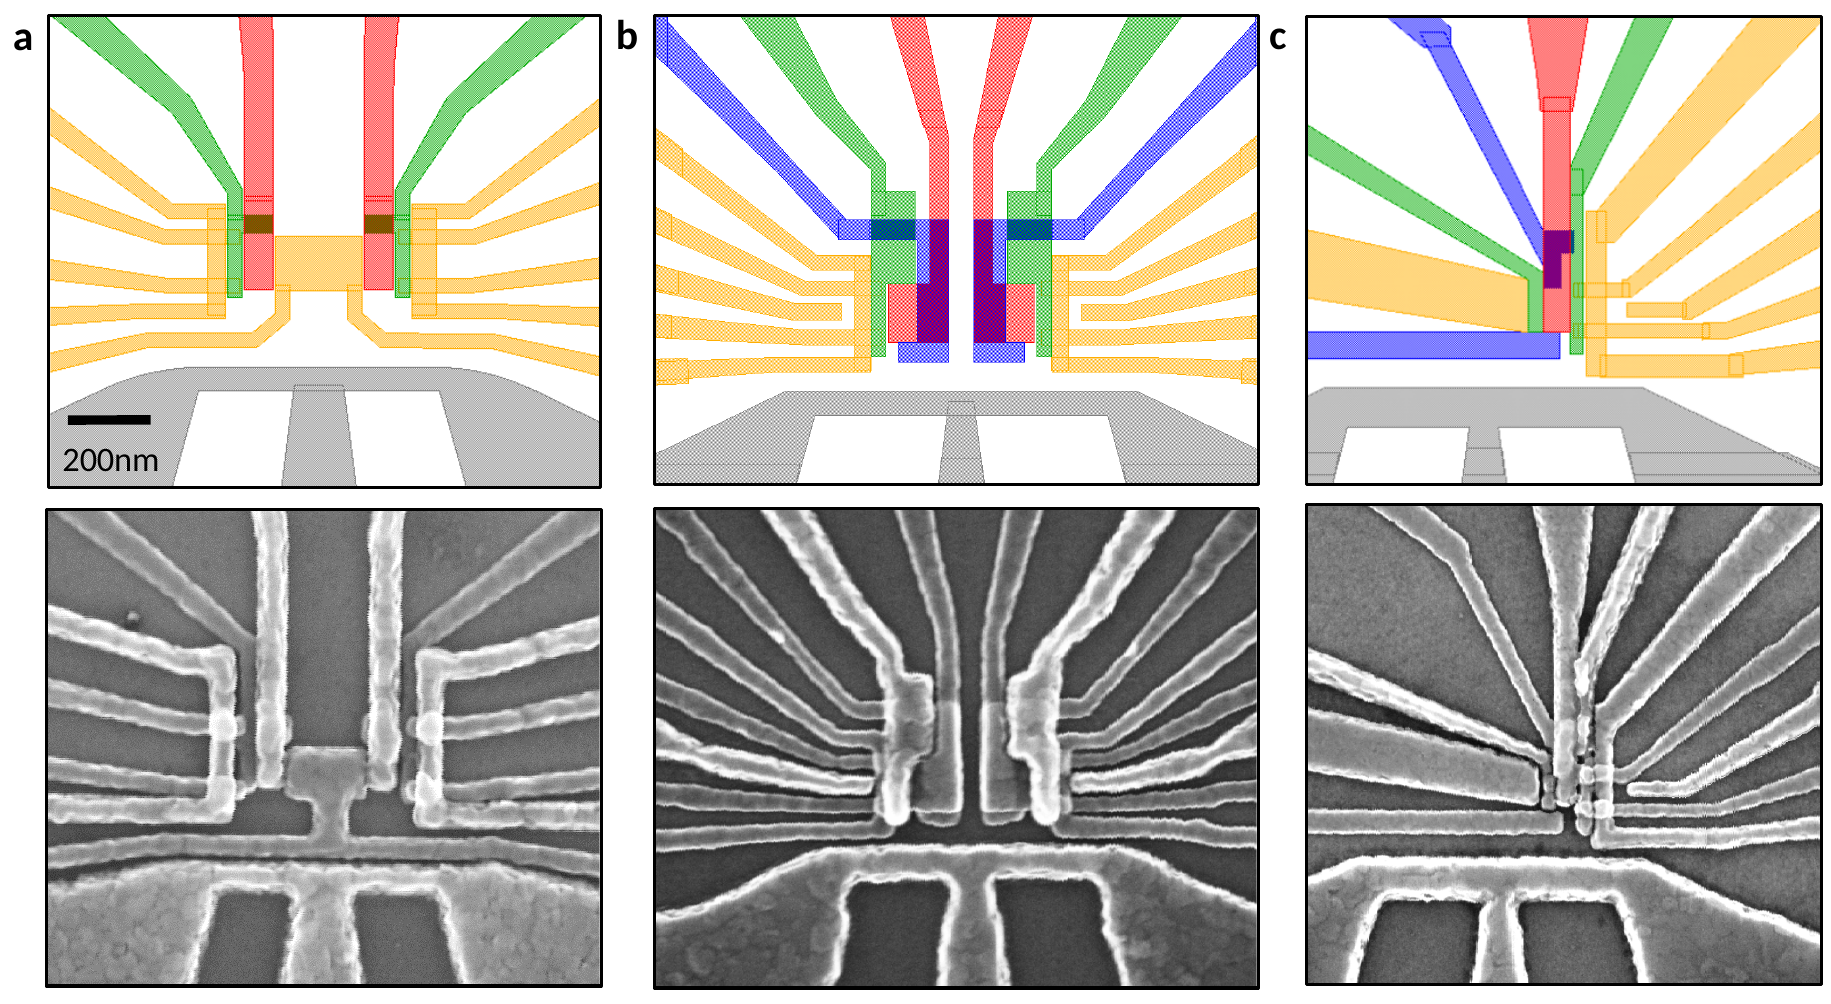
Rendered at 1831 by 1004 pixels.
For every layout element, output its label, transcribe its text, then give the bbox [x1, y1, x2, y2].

picture [655, 17, 1257, 1004]
picture [47, 510, 600, 985]
picture [1308, 0, 1820, 1001]
picture [50, 17, 600, 487]
text_box c [1254, 0, 1310, 65]
text_box a [0, 1, 52, 67]
text_box b [601, 0, 656, 65]
